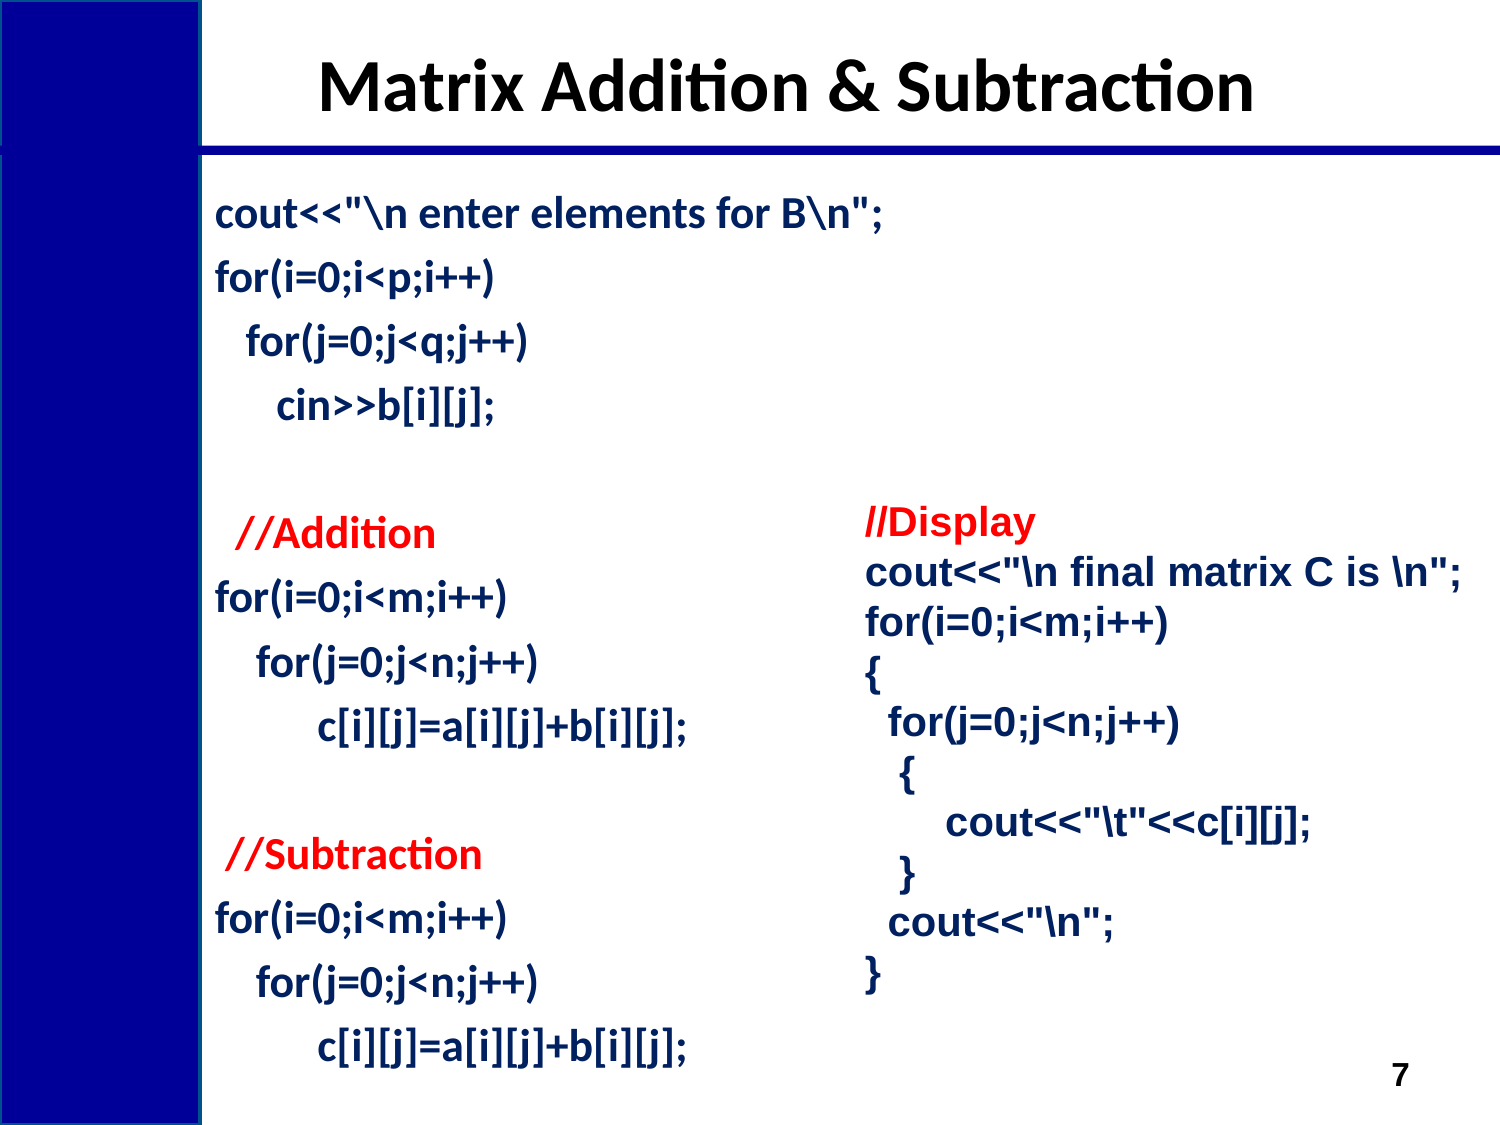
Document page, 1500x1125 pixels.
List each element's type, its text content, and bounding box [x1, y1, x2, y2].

text_box //Display cout<<"\n final matrix C is \n"; for(i=0;i<m;i++) { for(j=0;j<n;j++) { cout<<"\t"<<c[i][j]; } cout<<"\n"; } [849, 487, 1500, 1003]
title Matrix Addition & Subtraction [200, 24, 1375, 138]
list cout<<"\n enter elements for B\n"; for(i=0;i<p;i++) for(j=0;j<q;j++) cin>>b[i][j]; //Addition for(i=0;i<m;i++) for(j=0;j<n;j++) c[i][j]=a[i][j]+b[i][j]; //Subtraction for(i=0;i<m;i++) for(j=0;j<n;j++) c[i][j]=a[i][j]+b[i][j]; [200, 174, 1425, 1005]
slide_number 7 [1312, 1042, 1425, 1103]
